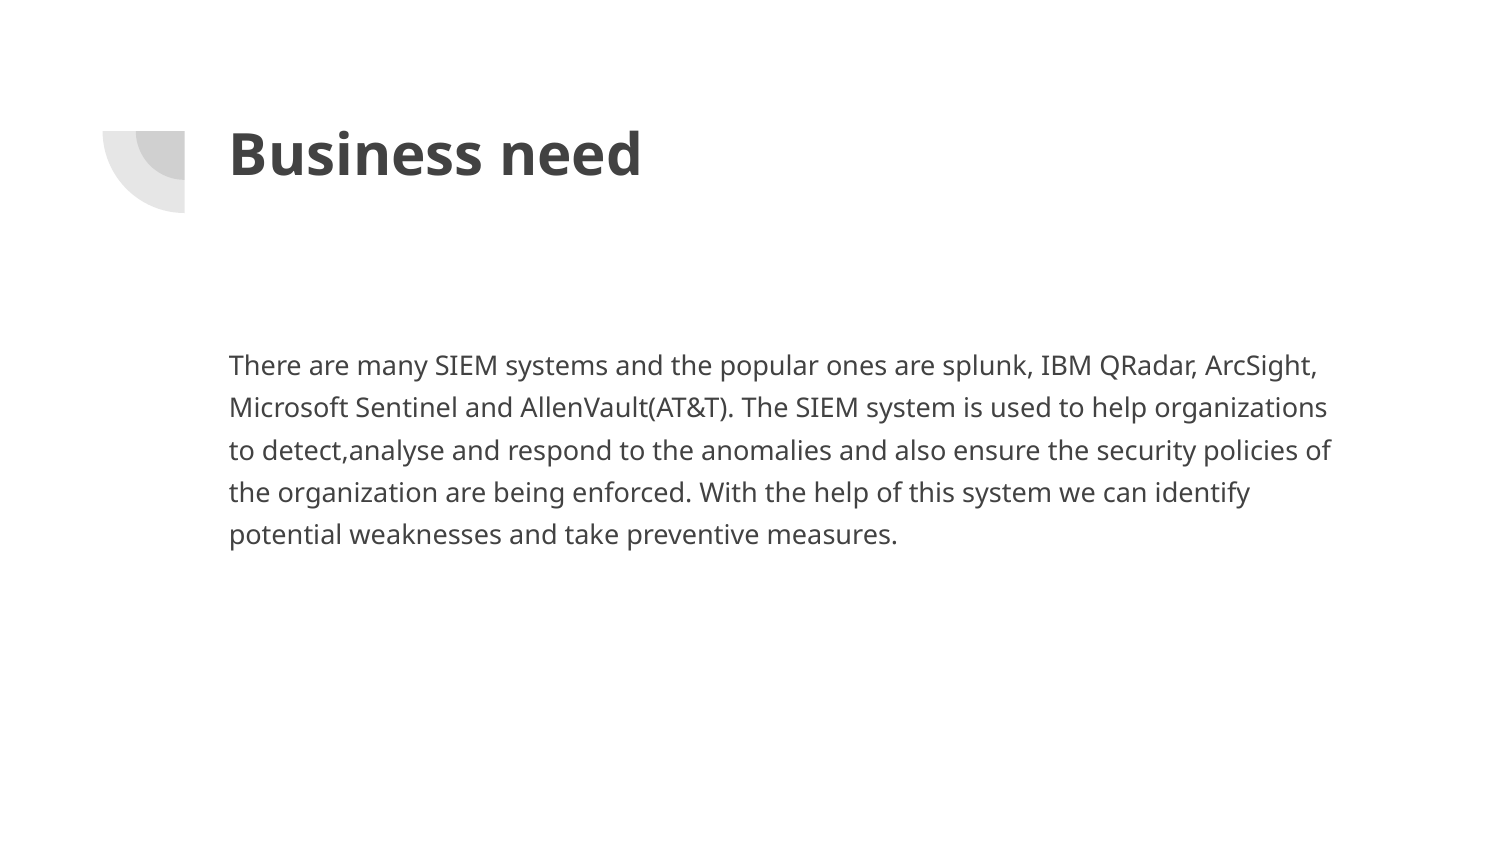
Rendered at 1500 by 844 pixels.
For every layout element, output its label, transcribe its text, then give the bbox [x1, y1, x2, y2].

title Business need [213, 98, 1368, 263]
list There are many SIEM systems and the popular ones are splunk, IBM QRadar, ArcSight, Microsoft Sentinel and AllenVault(AT&T). The SIEM system is used to help organizations to detect,analyse and respond to the anomalies and also ensure the security policies of the organization are being enforced. With the help of this system we can identify potential weaknesses and take preventive measures. [213, 326, 1368, 744]
